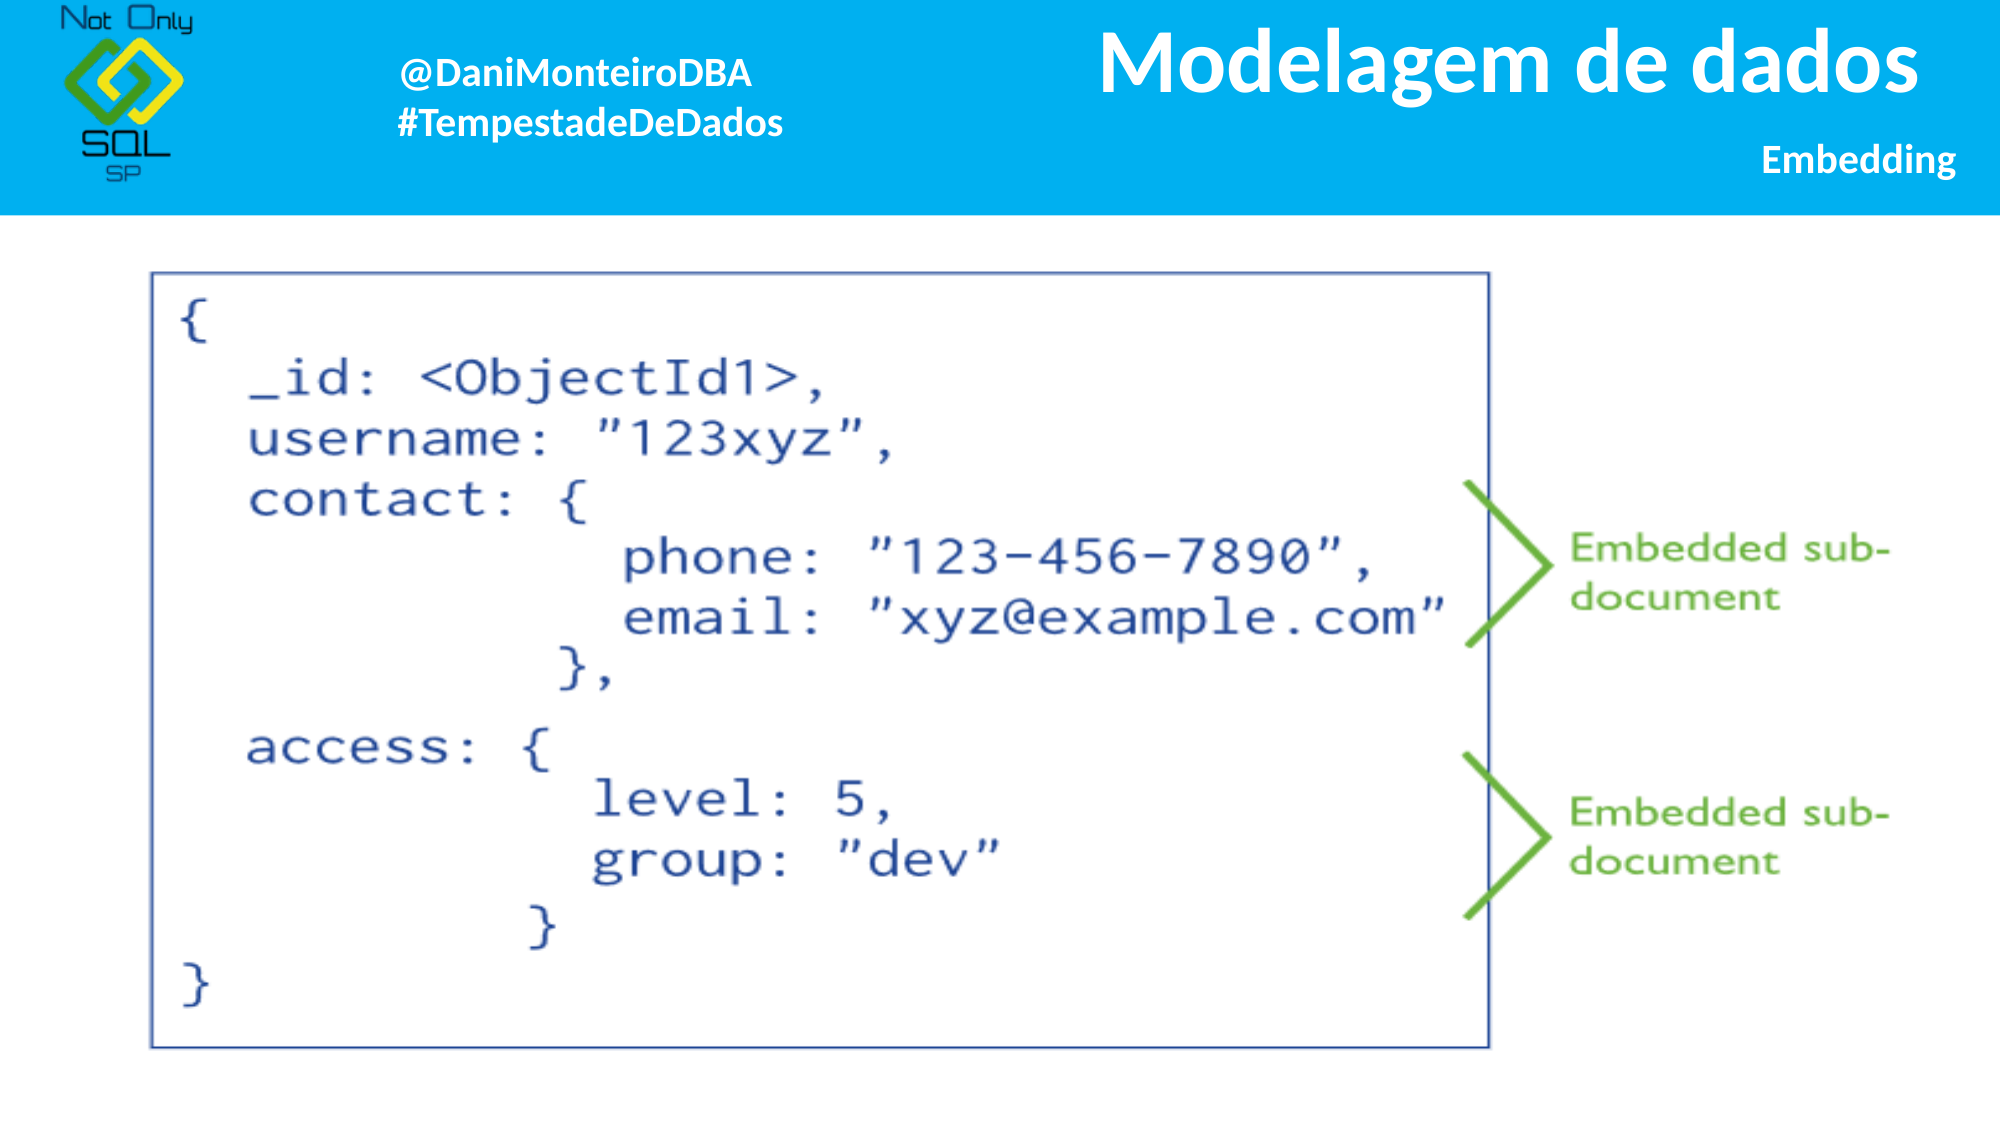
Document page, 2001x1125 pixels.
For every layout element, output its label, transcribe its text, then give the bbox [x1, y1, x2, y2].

text_box Modelagem de dados [515, 0, 1957, 120]
picture [97, 38, 183, 124]
text_box Embedding [1496, 124, 1972, 216]
text_box @DaniMonteiroDBA #TempestadeDeDados [382, 37, 954, 185]
picture [137, 250, 1922, 1063]
picture [65, 39, 150, 125]
text_box [0, 0, 2000, 216]
